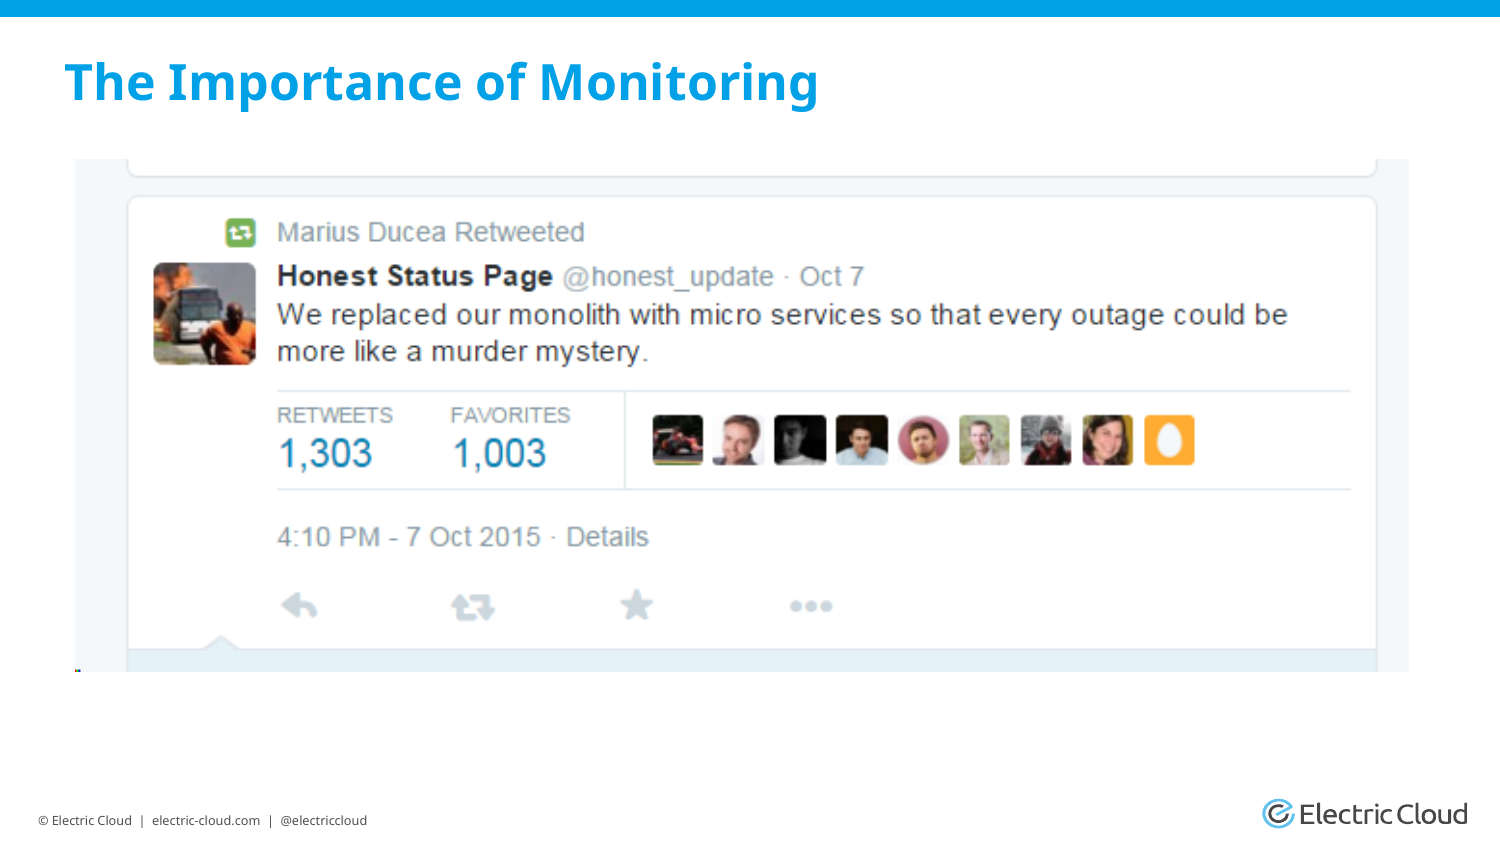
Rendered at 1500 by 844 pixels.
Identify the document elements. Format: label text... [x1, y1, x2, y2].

picture [74, 159, 1409, 673]
title The Importance of Monitoring [50, 42, 1385, 119]
